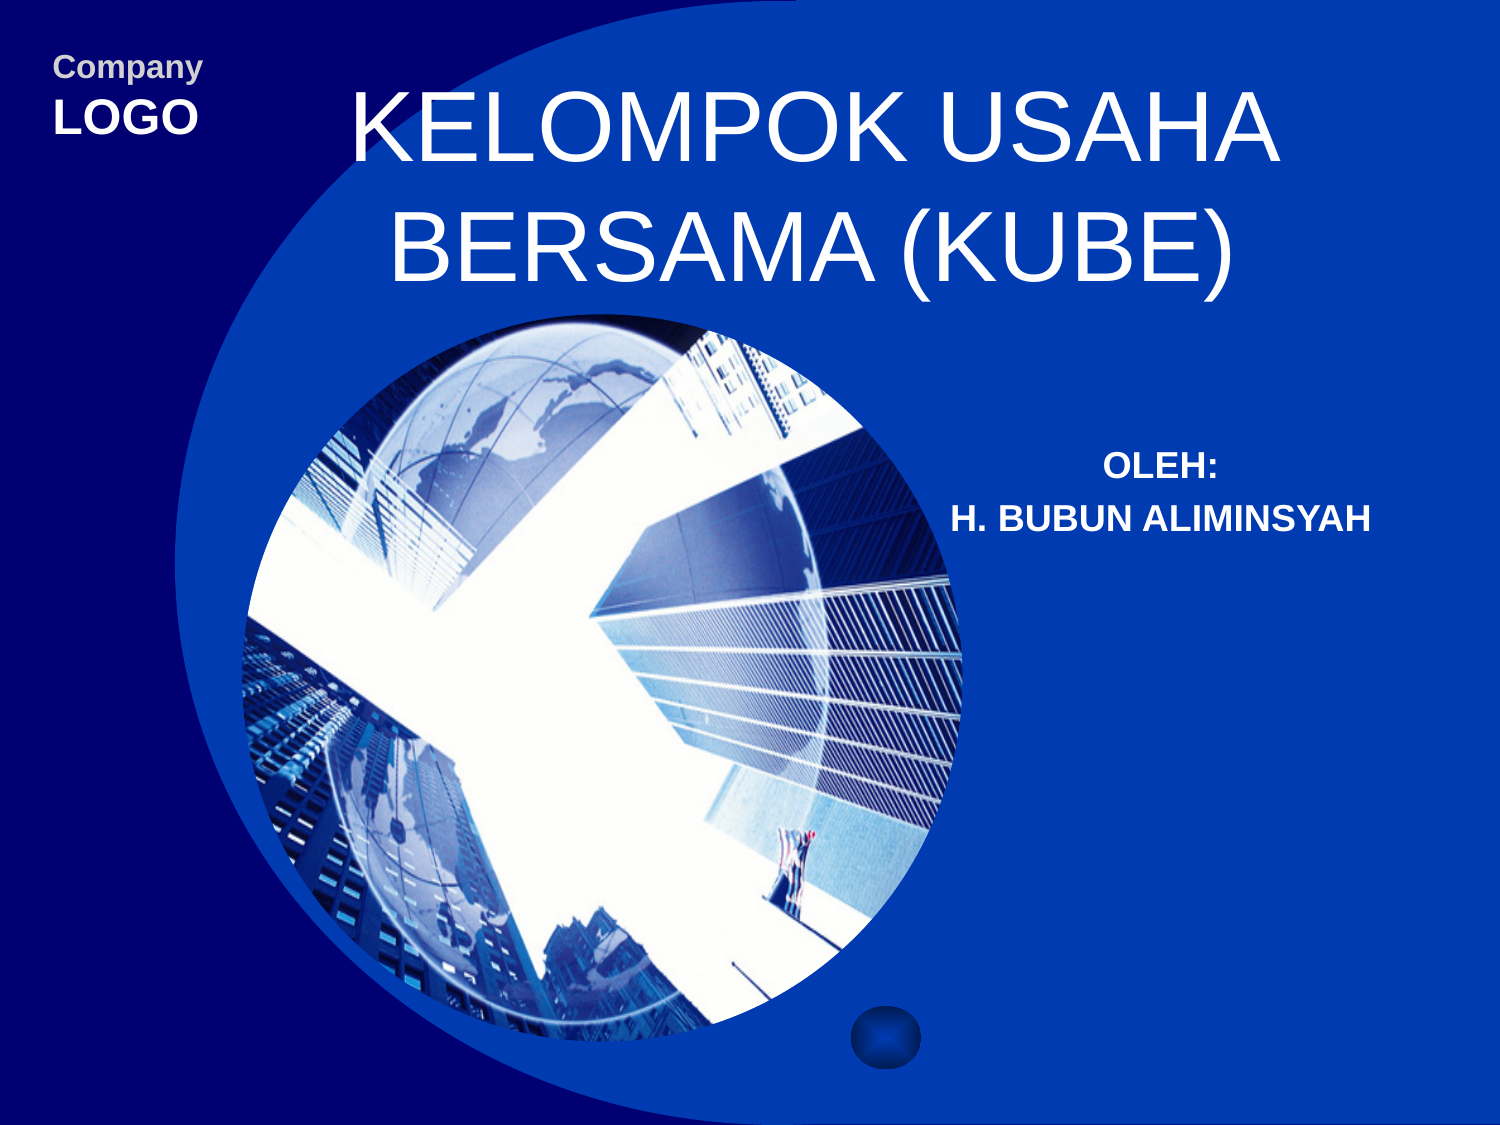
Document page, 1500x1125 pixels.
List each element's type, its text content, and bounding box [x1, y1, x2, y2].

title KELOMPOK USAHA BERSAMA (KUBE) [212, 74, 1413, 288]
picture [242, 314, 956, 1042]
subtitle OLEH: H. BUBUN ALIMINSYAH [866, 433, 1455, 751]
